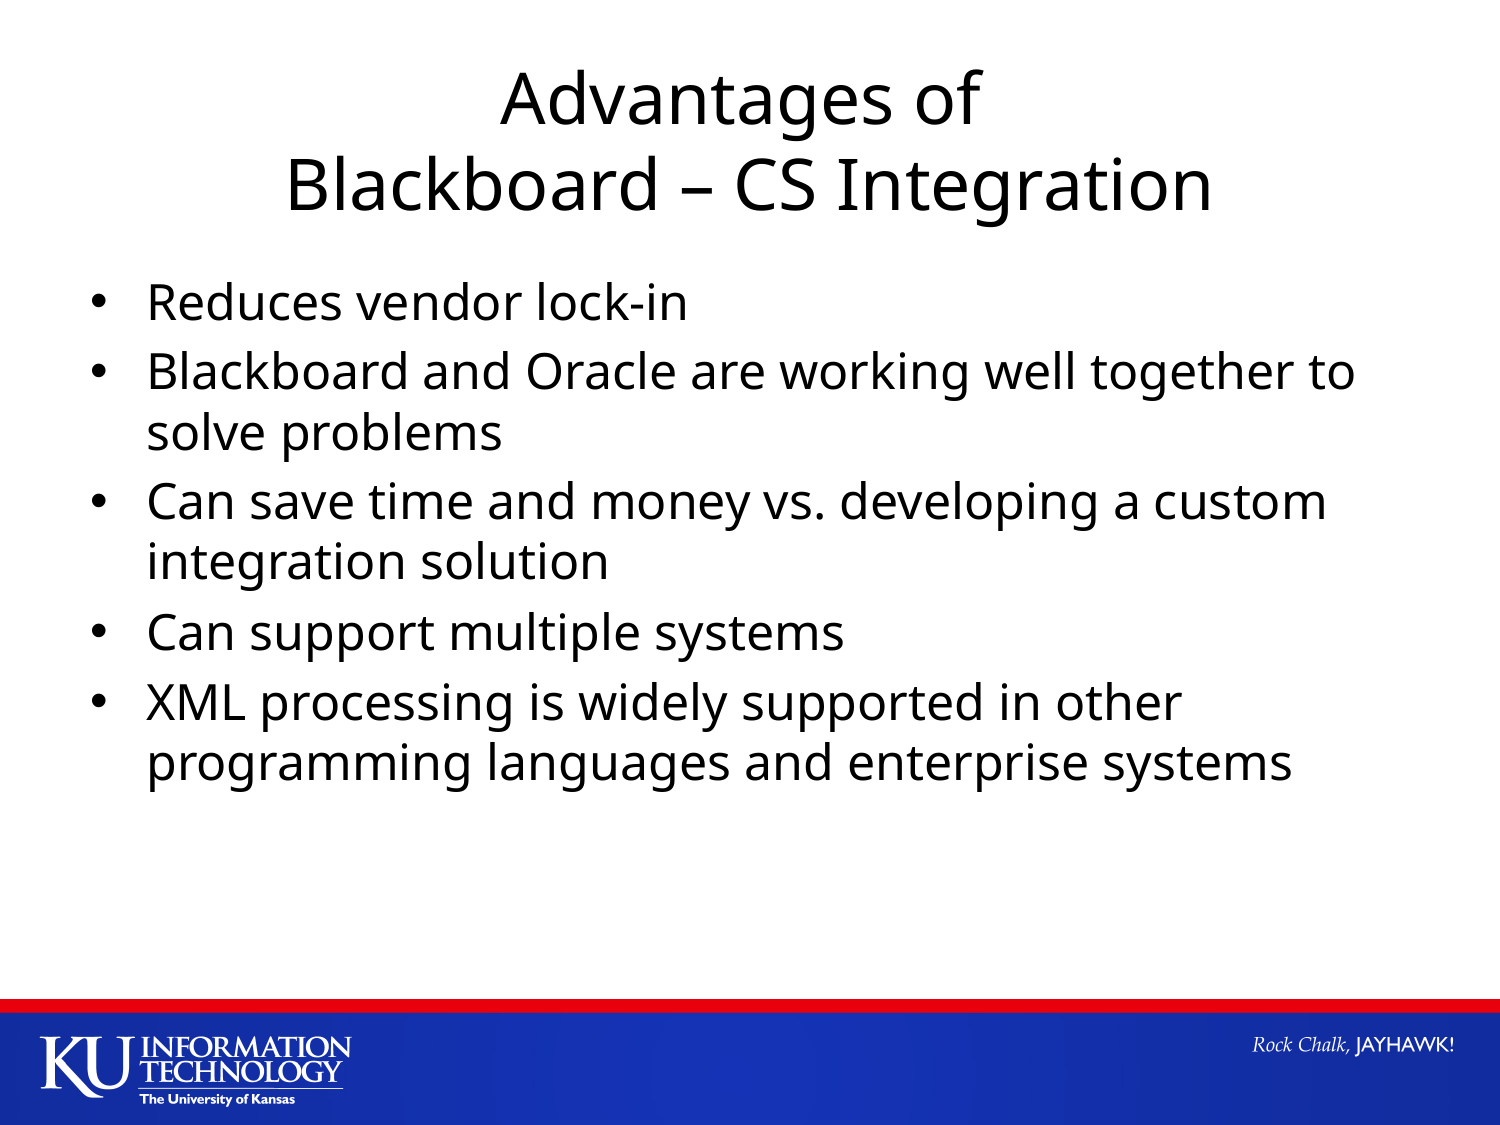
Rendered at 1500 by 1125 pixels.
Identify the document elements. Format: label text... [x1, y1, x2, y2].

title Advantages of Blackboard – CS Integration [75, 45, 1425, 233]
picture [0, 999, 1500, 1125]
list Reduces vendor lock-in Blackboard and Oracle are working well together to solve problems Can save time and money vs. developing a custom integration solution Can support multiple systems XML processing is widely supported in other programming languages and enterprise systems [75, 262, 1425, 923]
